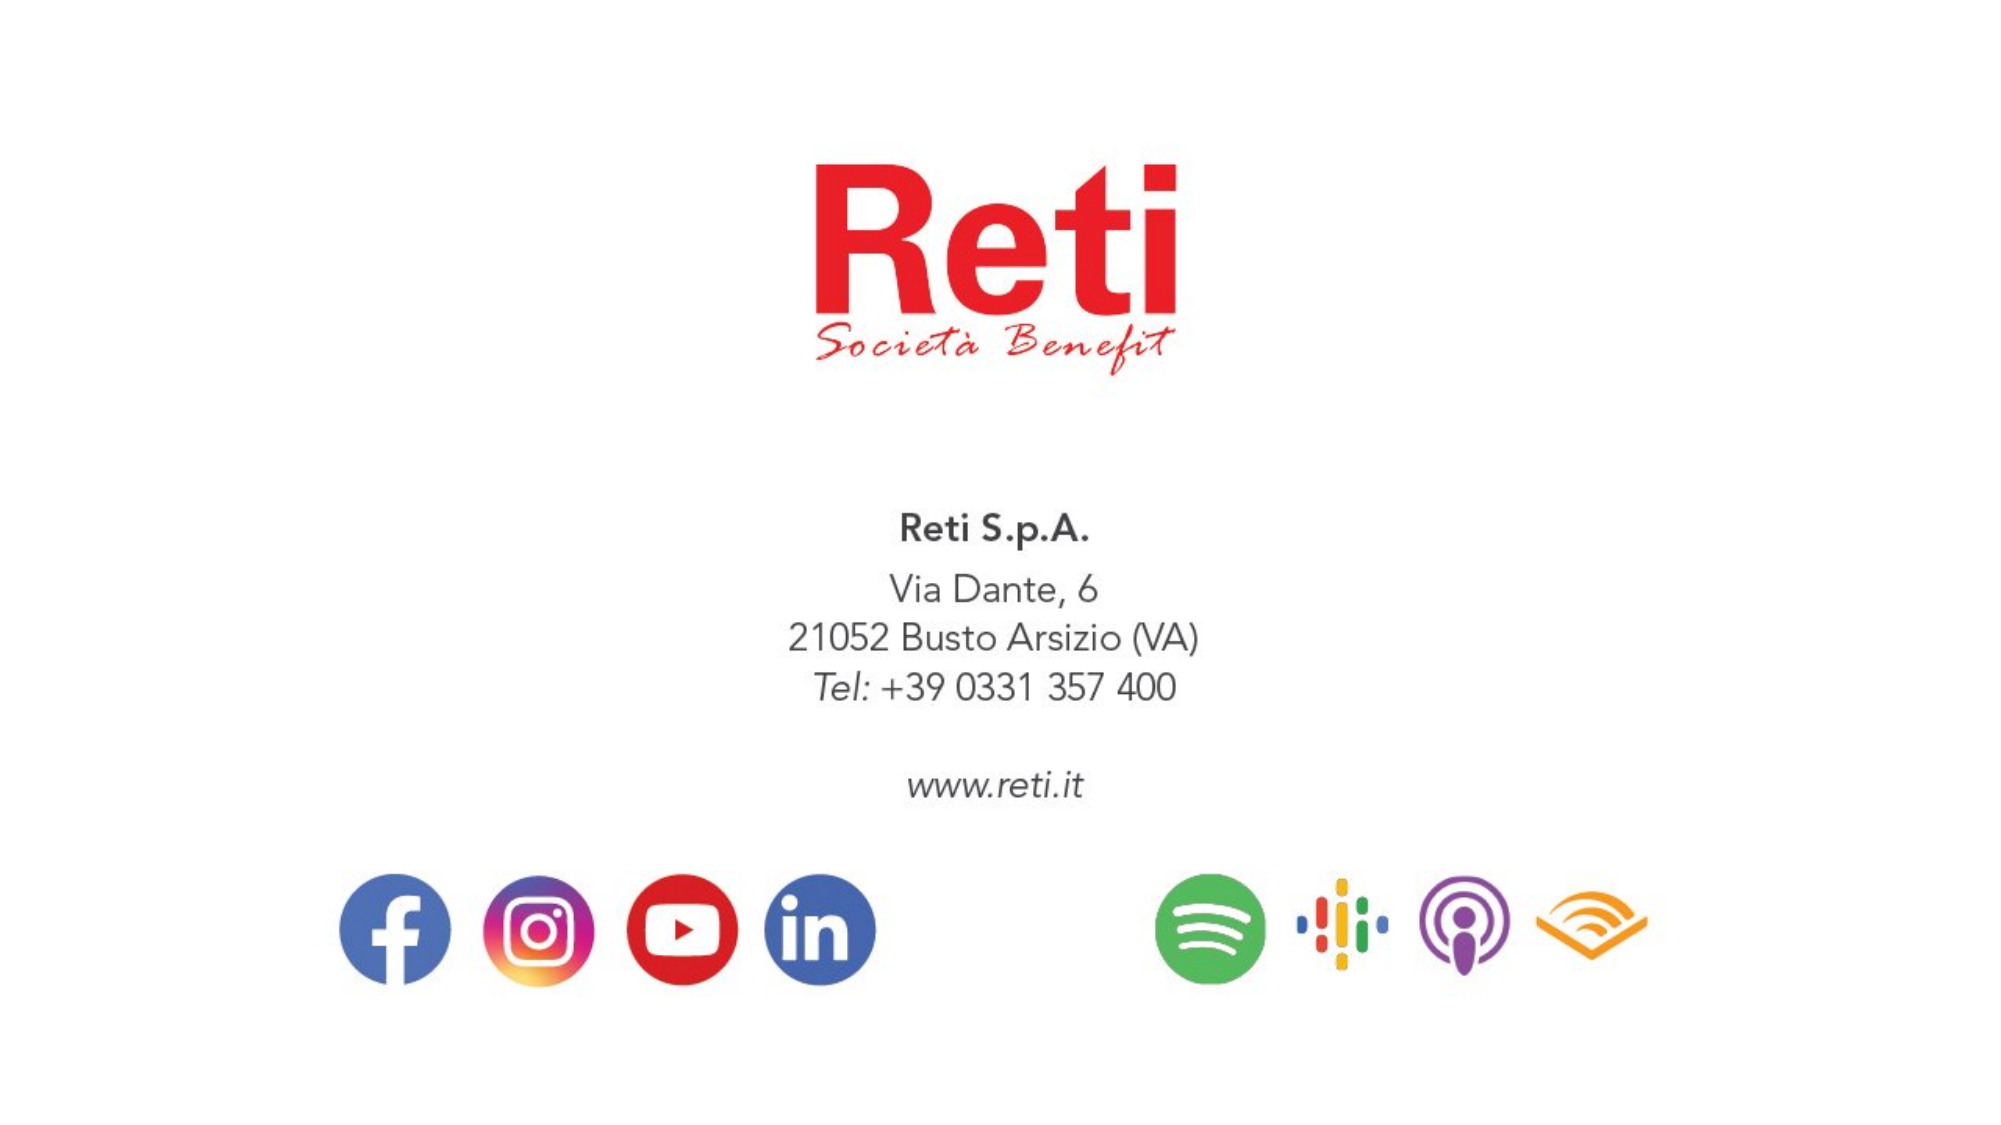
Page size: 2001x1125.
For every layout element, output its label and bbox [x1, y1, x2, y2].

picture [316, 96, 1684, 1029]
